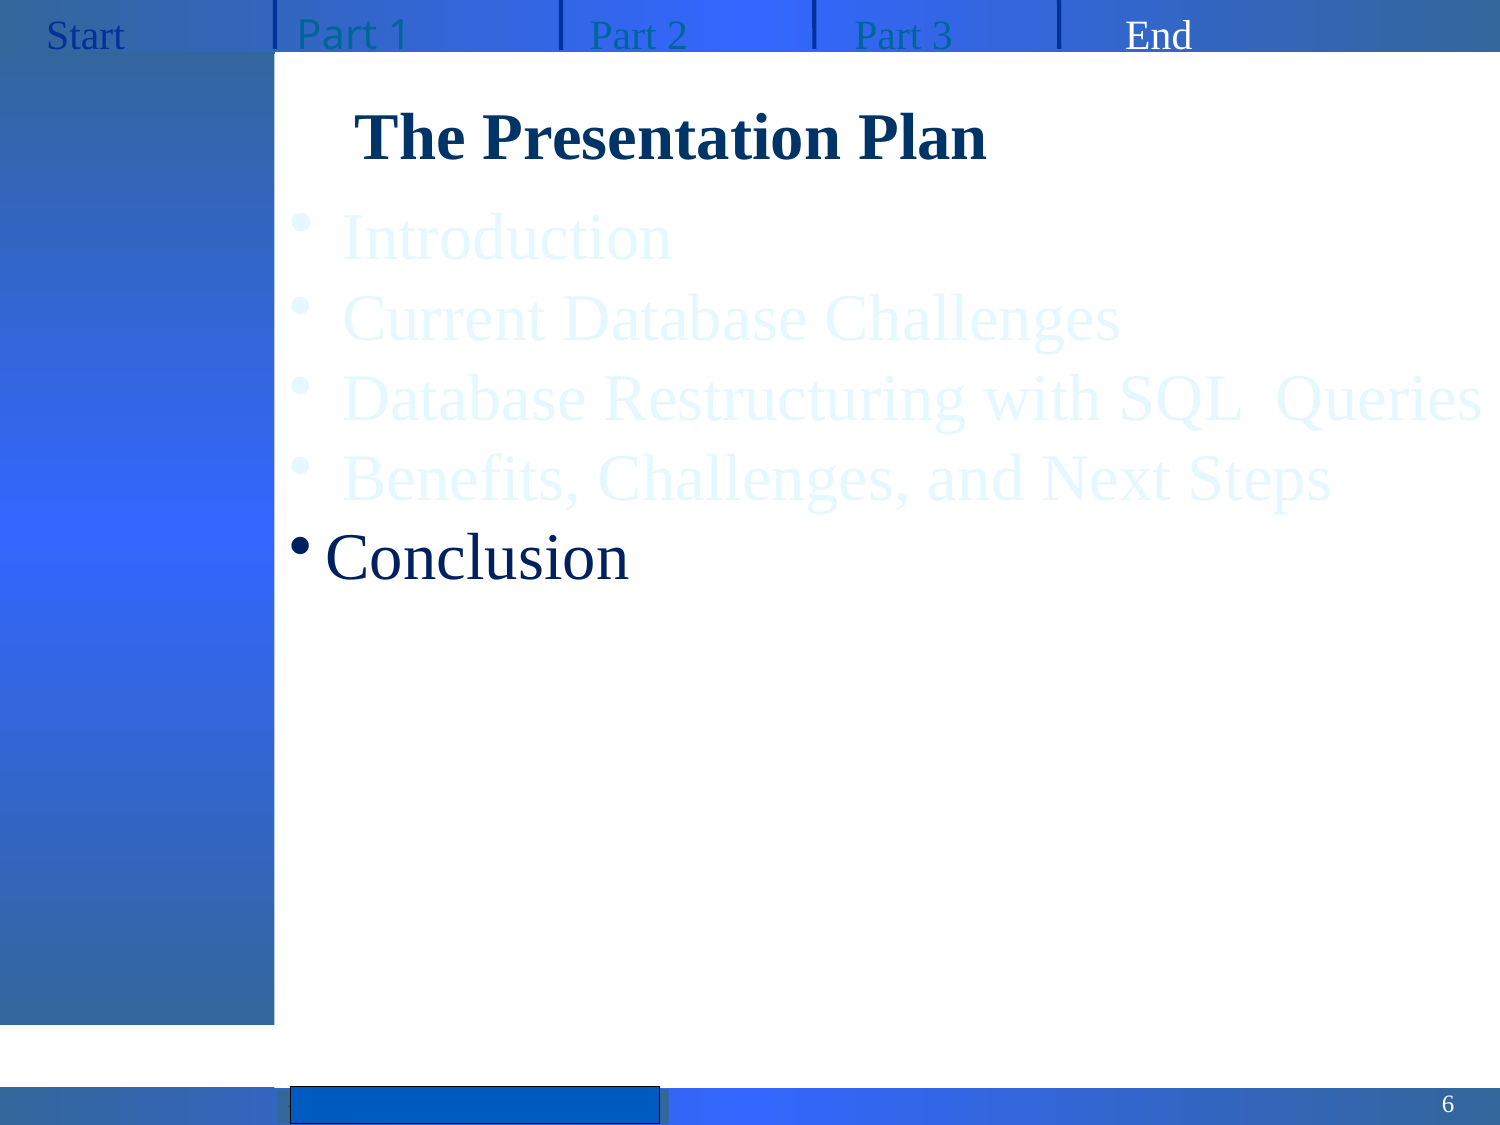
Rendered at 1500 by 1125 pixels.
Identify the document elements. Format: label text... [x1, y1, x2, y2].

text_box The Presentation Plan [340, 85, 1160, 180]
text_box End [1110, 0, 1274, 65]
text_box [762, 1088, 767, 1125]
text_box Start [0, 0, 281, 65]
text_box Part 1 [281, 0, 574, 65]
text_box Introduction Current Database Challenges Database Restructuring with SQL Queries Benefits, Challenges, and Next Steps Conclusion [275, 181, 1500, 741]
text_box Part 3 [839, 0, 1110, 65]
text_box Part 2 [574, 0, 839, 65]
text_box [1274, 0, 1500, 65]
text_box [697, 1088, 701, 1125]
text_box [290, 1086, 660, 1124]
